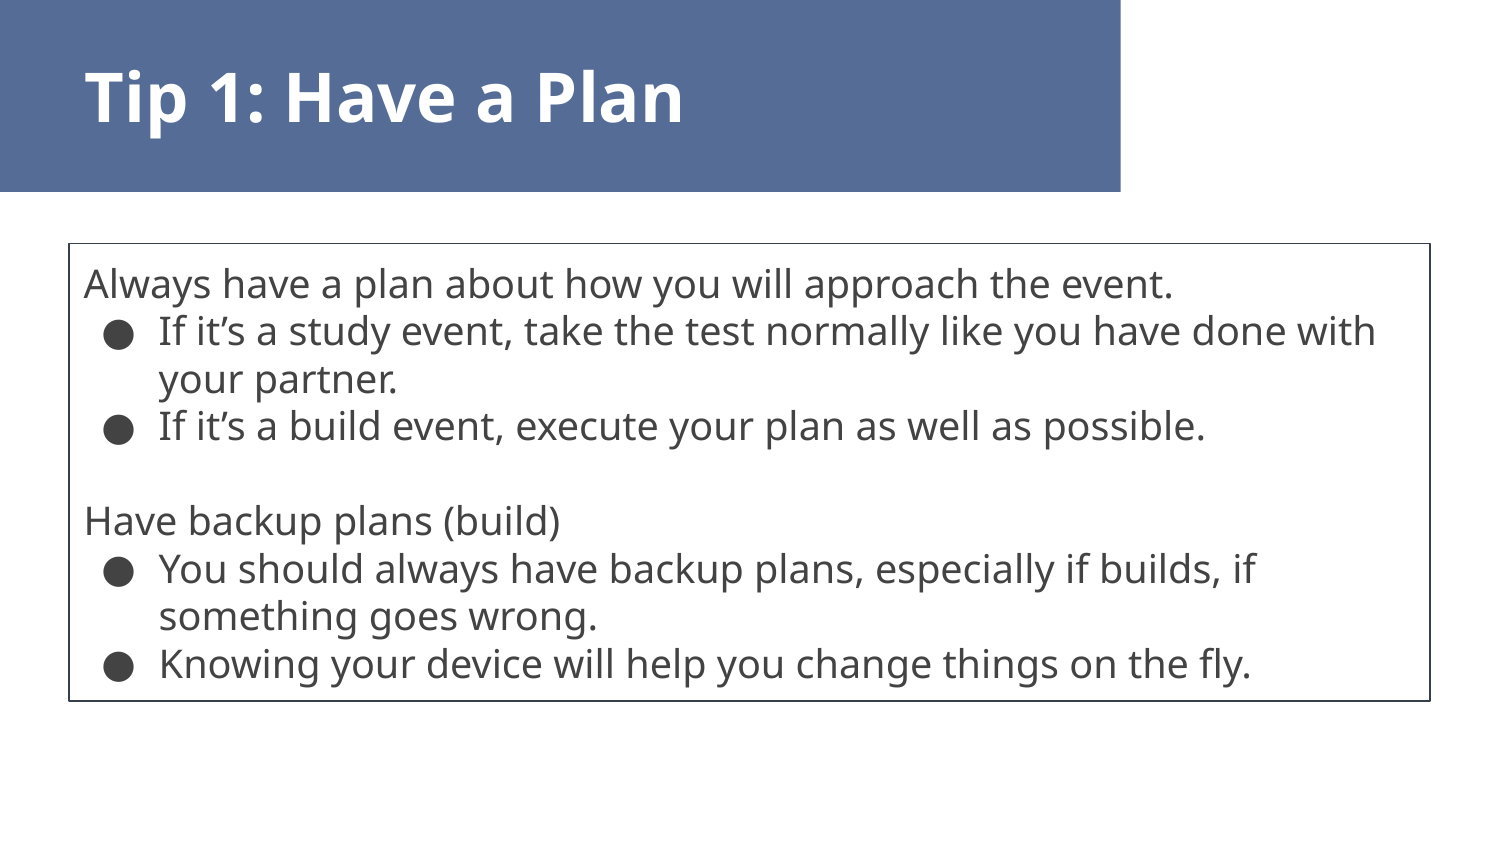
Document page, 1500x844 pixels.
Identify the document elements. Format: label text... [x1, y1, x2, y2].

title Tip 1: Have a Plan [69, 39, 1075, 211]
text_box [0, 0, 1121, 192]
text_box Always have a plan about how you will approach the event. If it’s a study event, take the test normally like you have done with your partner. If it’s a build event, execute your plan as well as possible. Have backup plans (build) You should always have backup plans, especially if builds, if something goes wrong. Knowing your device will help you change things on the fly. [68, 243, 1431, 701]
